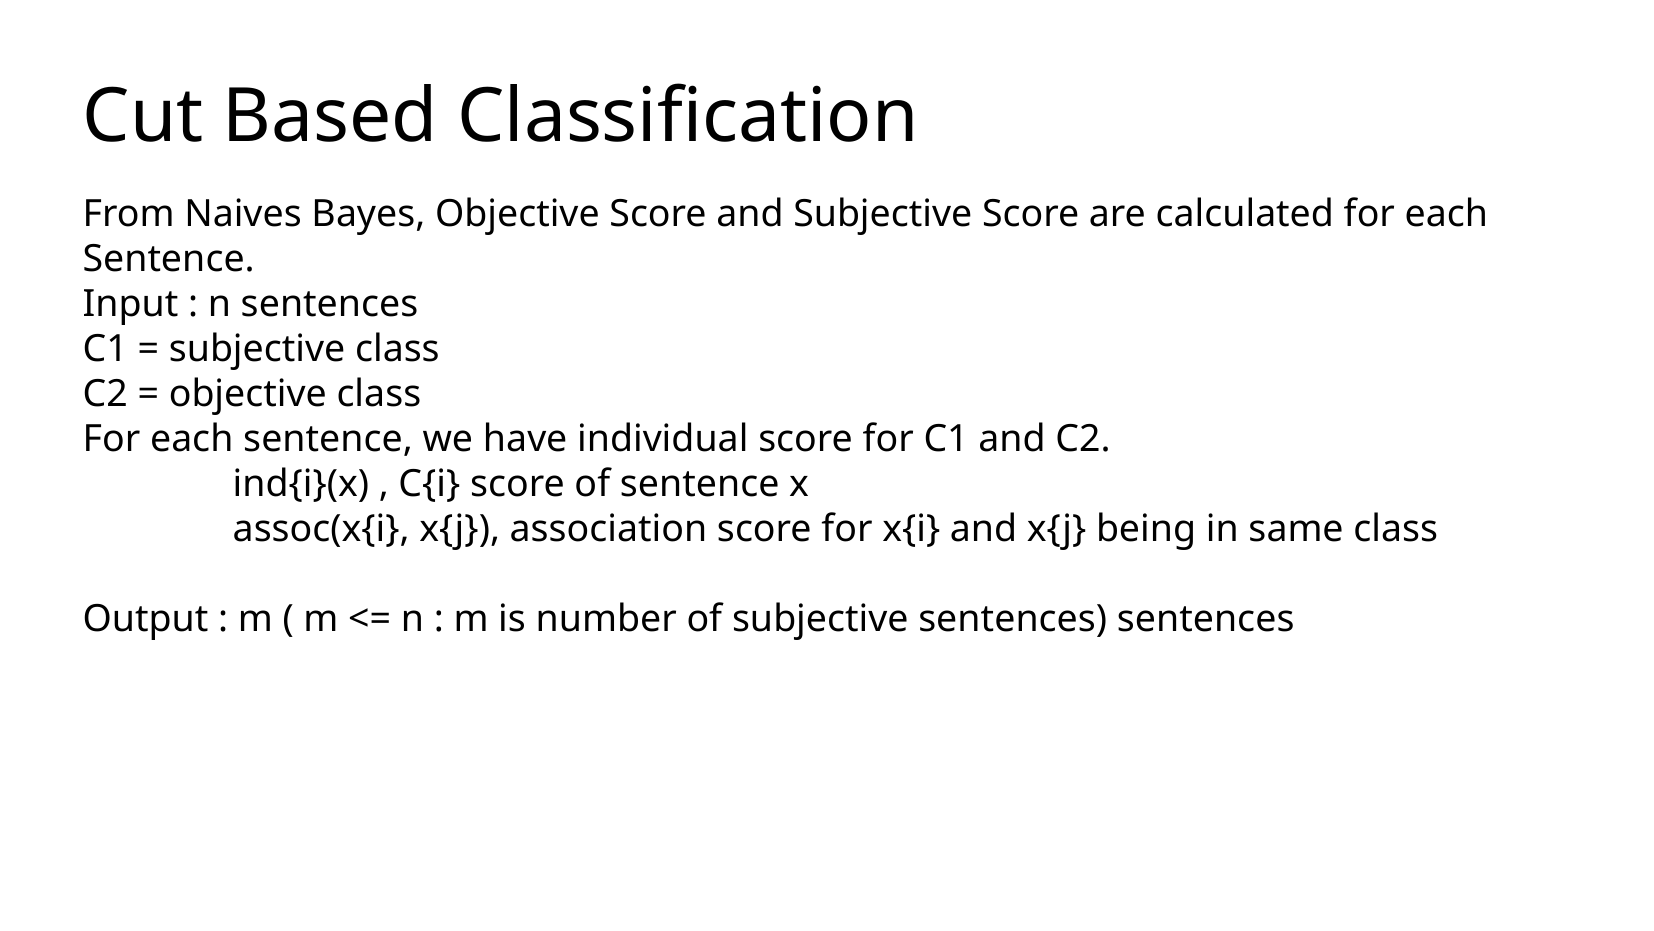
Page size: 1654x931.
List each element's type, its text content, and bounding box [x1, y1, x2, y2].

text_box From Naives Bayes, Objective Score and Subjective Score are calculated for each Sentence. Input : n sentences C1 = subjective class C2 = objective class For each sentence, we have individual score for C1 and C2. ind{i}(x) , C{i} score of sentence x assoc(x{i}, x{j}), association score for x{i} and x{j} being in same class Output : m ( m <= n : m is number of subjective sentences) sentences [82, 188, 1571, 910]
text_box Cut Based Classification [82, 57, 1571, 166]
